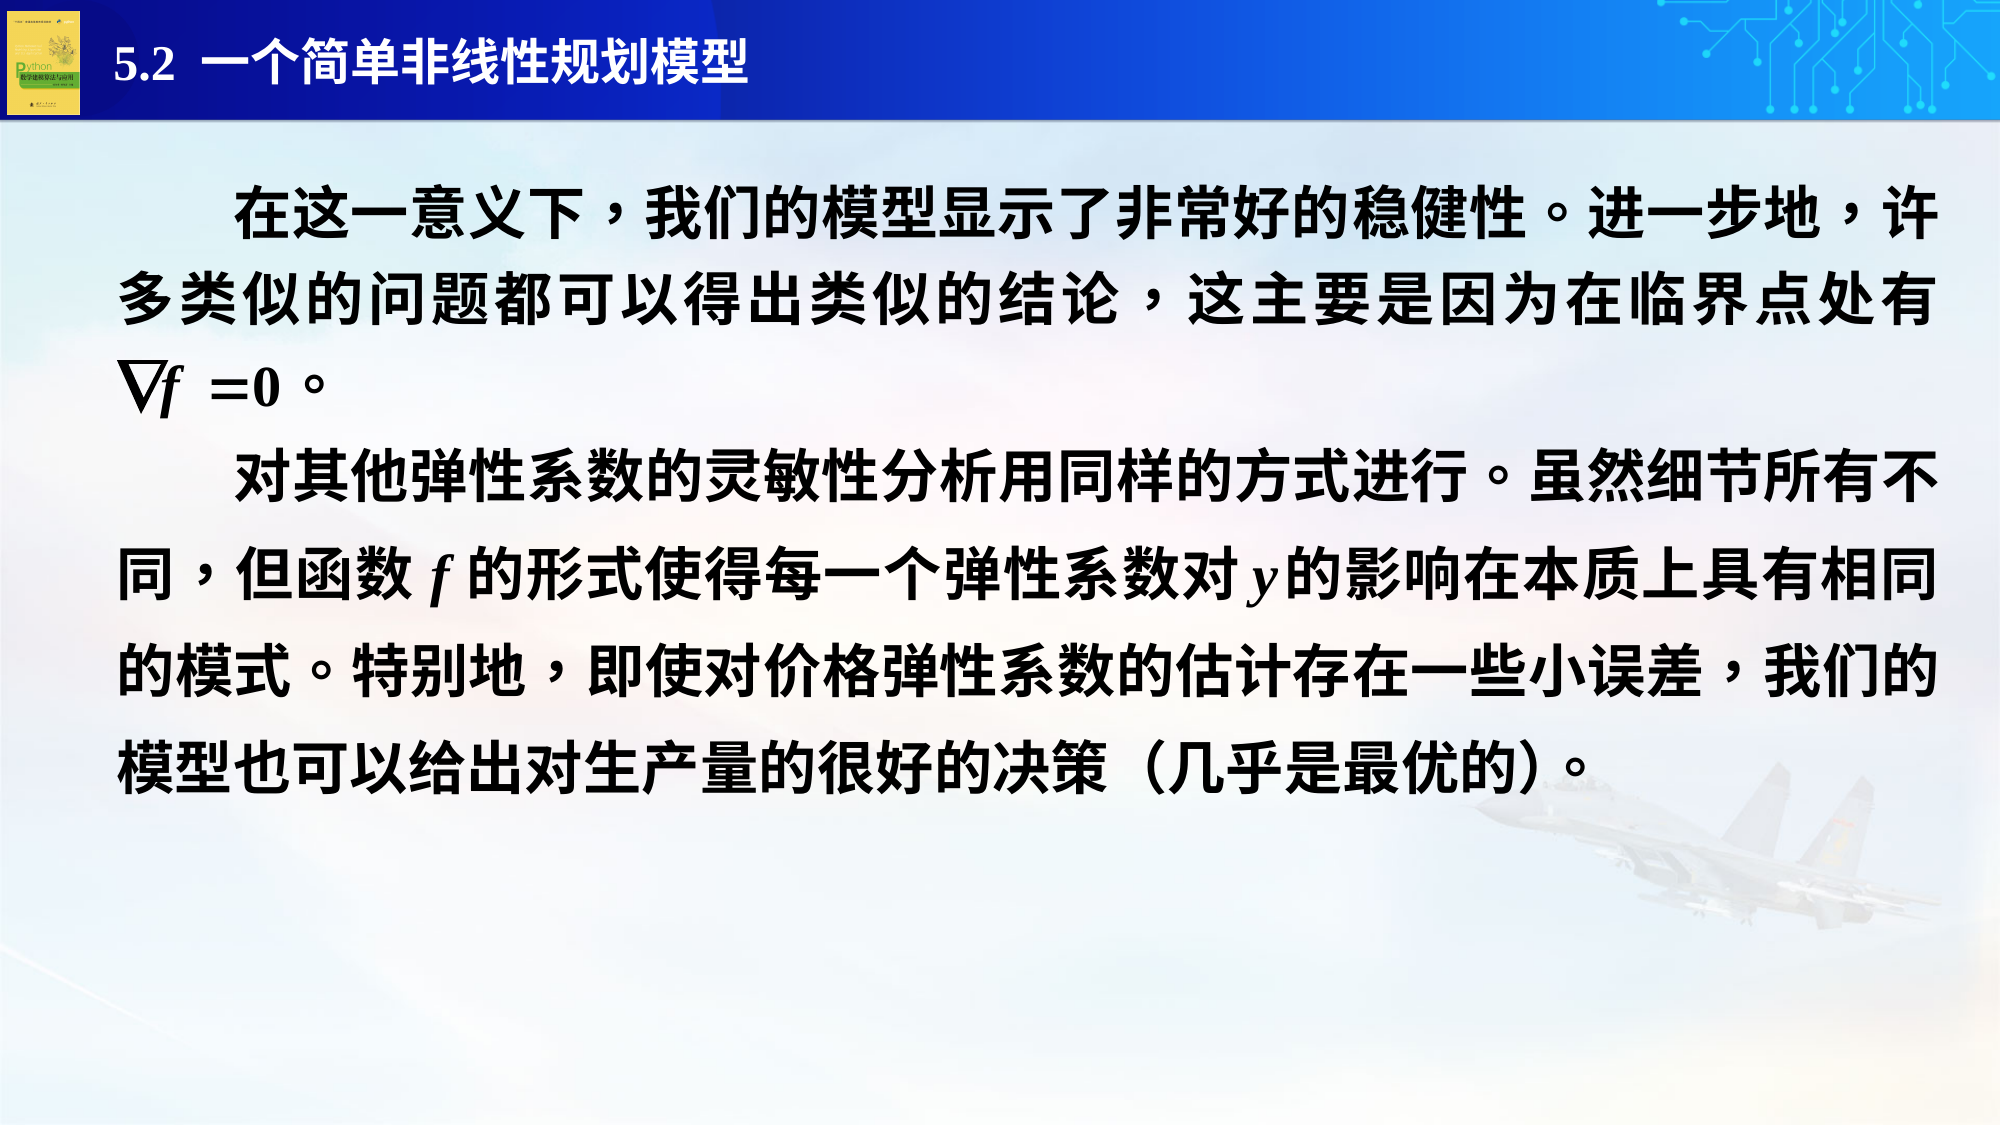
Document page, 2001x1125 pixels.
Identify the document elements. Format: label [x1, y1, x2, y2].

picture [0, 0, 2000, 1125]
text_box [116, 171, 1939, 1069]
